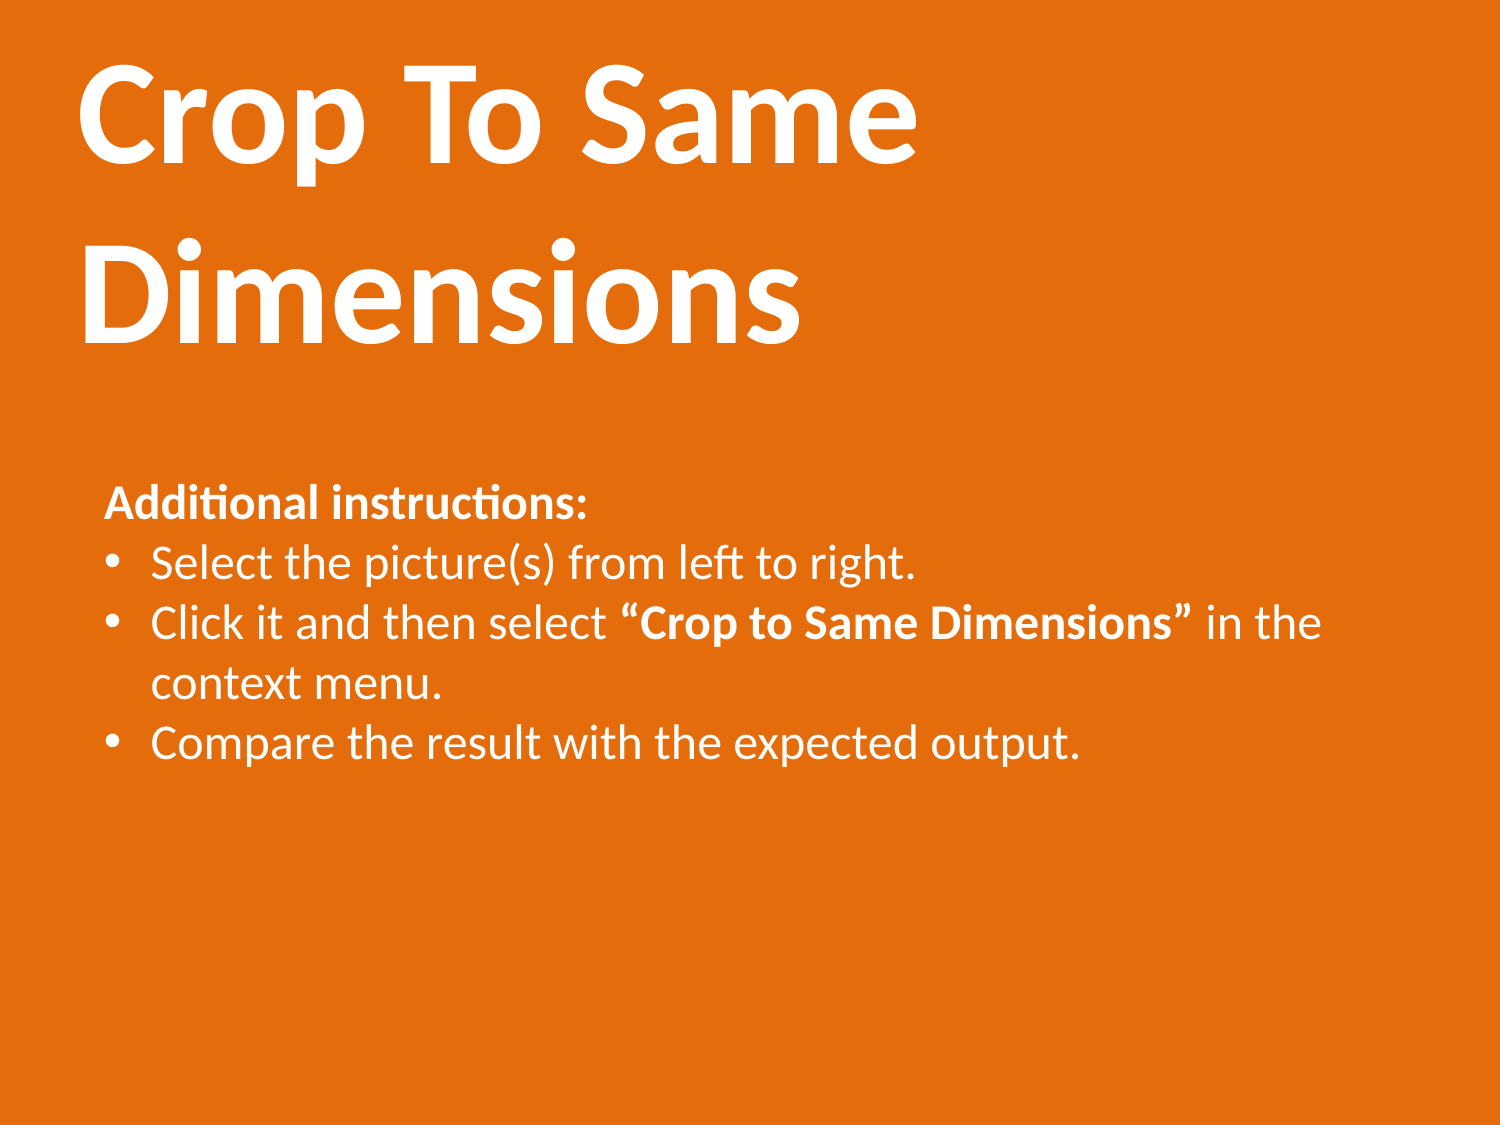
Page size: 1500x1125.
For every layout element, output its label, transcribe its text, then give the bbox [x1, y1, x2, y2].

title Crop To Same Dimensions [62, 99, 1413, 288]
text_box Additional instructions: Select the picture(s) from left to right. Click it and then select “Crop to Same Dimensions” in the context menu. Compare the result with the expected output. [88, 462, 1339, 778]
